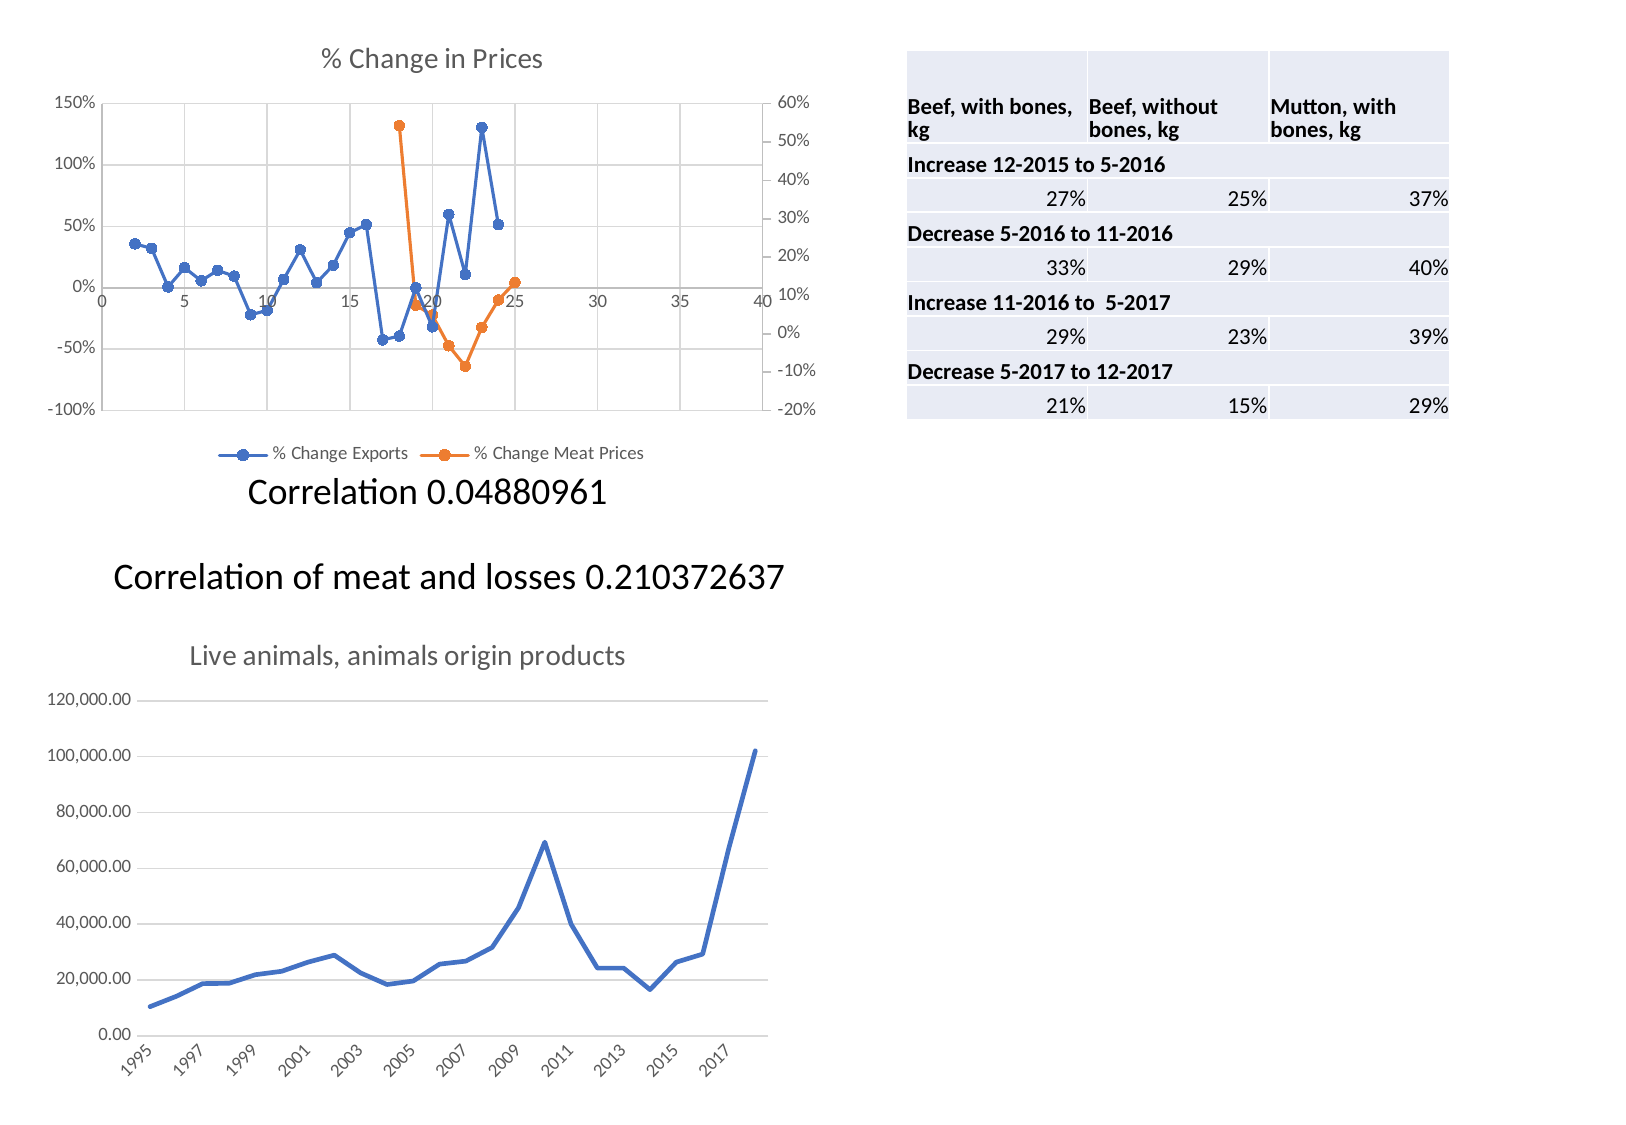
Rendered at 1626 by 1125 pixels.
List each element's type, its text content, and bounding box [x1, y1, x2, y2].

table_header Beef, without bones, kg [1088, 51, 1268, 142]
table_cell 23% [1088, 317, 1268, 350]
table_cell 29% [907, 317, 1087, 350]
chart [31, 20, 833, 471]
table_cell 37% [1270, 179, 1449, 211]
table_cell 15% [1088, 386, 1268, 419]
table_cell 21% [907, 386, 1087, 419]
table_cell 29% [1088, 248, 1268, 281]
table_cell Increase 12-2015 to 5-2016 [907, 144, 1449, 177]
table_header Beef, with bones, kg [907, 51, 1087, 142]
table_cell 40% [1270, 248, 1449, 281]
table_cell Decrease 5-2017 to 12-2017 [907, 351, 1449, 384]
text_box Correlation of meat and losses 0.210372637 [98, 544, 809, 605]
text_box Correlation 0.04880961 [233, 471, 631, 519]
table_header Mutton, with bones, kg [1270, 51, 1449, 142]
table_cell 29% [1270, 386, 1449, 419]
table_cell 25% [1088, 179, 1268, 211]
table_cell Decrease 5-2016 to 11-2016 [907, 213, 1449, 246]
table_cell 33% [907, 248, 1087, 281]
table_cell 27% [907, 179, 1087, 211]
chart [31, 617, 784, 1092]
table_cell Increase 11-2016 to 5-2017 [907, 282, 1449, 315]
table_cell 39% [1270, 317, 1449, 350]
